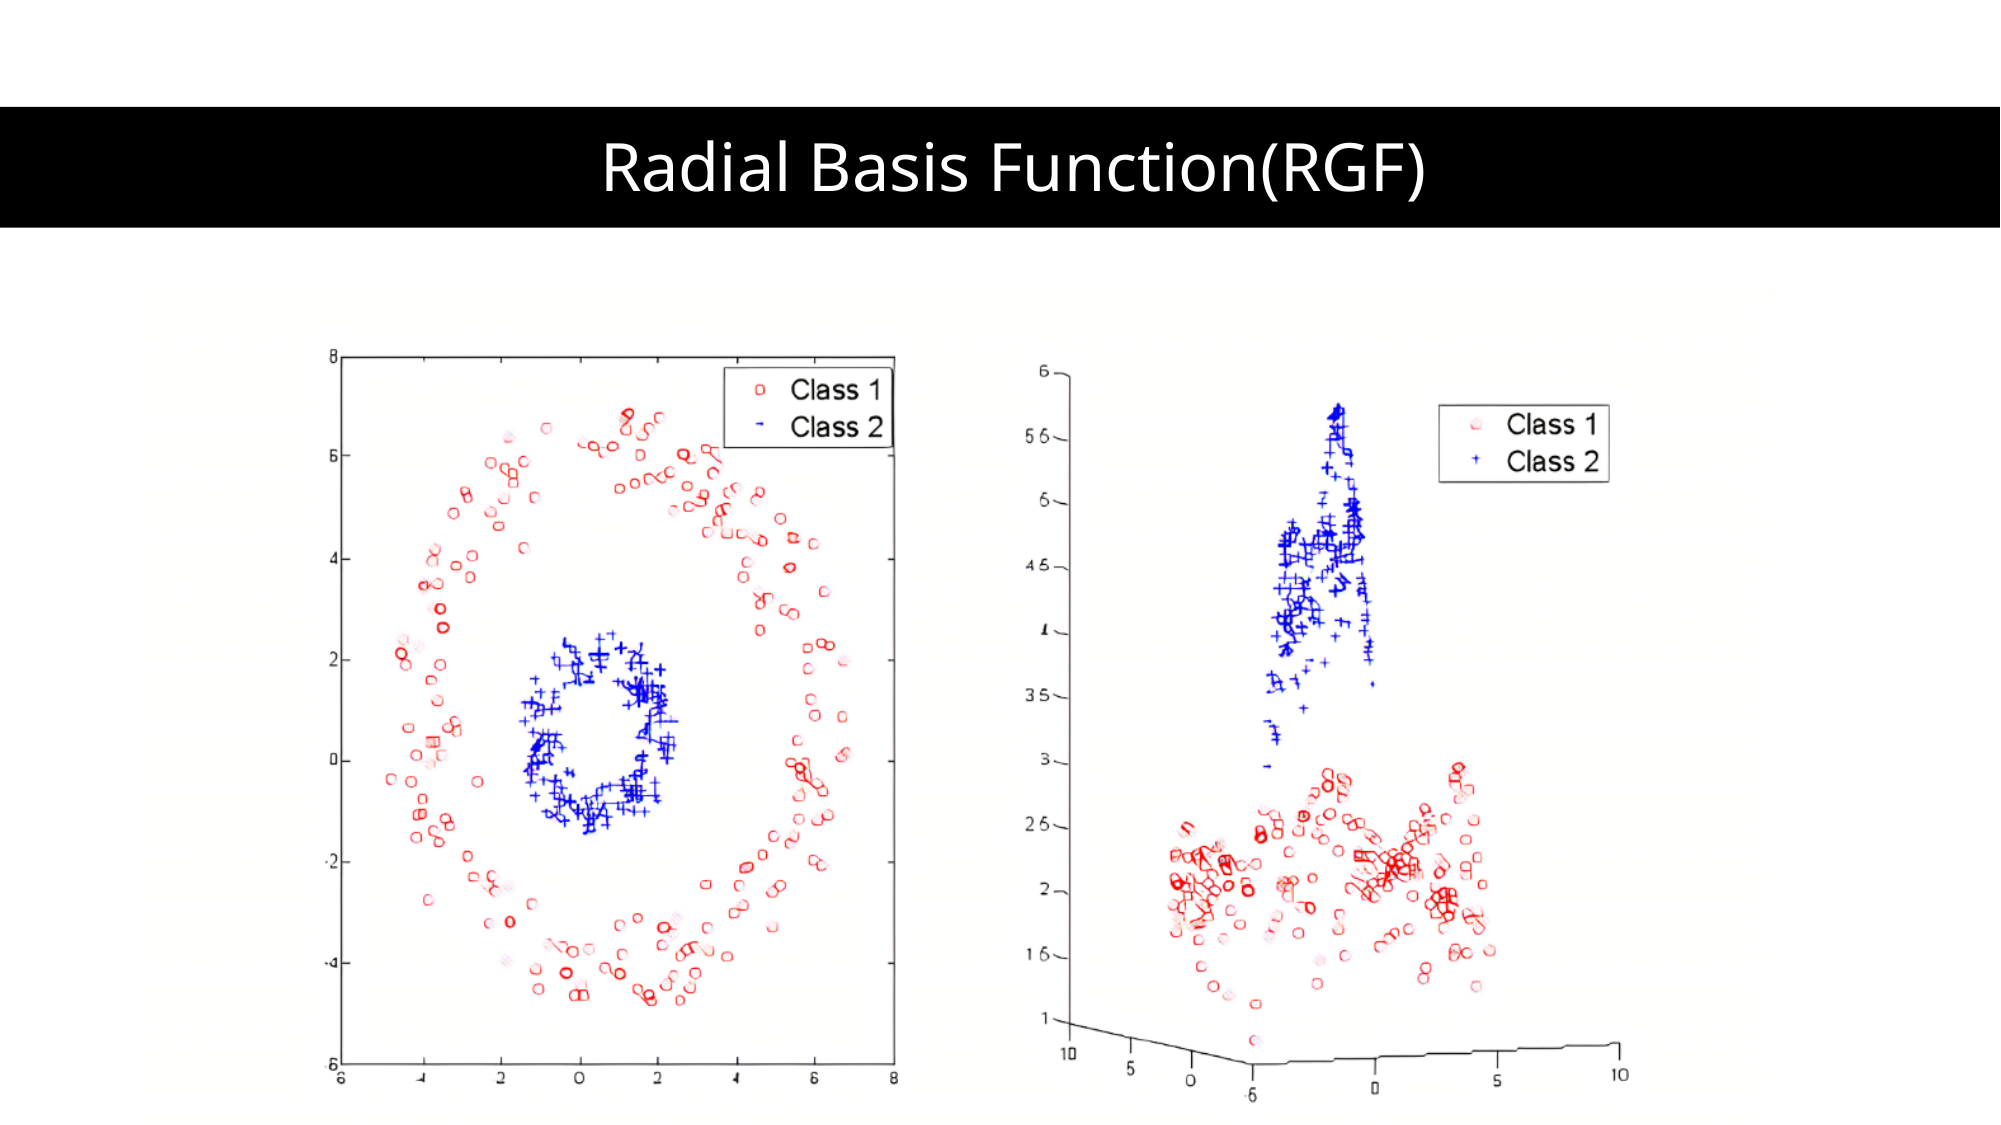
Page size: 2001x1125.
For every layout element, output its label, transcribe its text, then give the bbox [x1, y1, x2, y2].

title Radial Basis Function(RGF) [600, 125, 1548, 222]
picture [124, 287, 1776, 1125]
